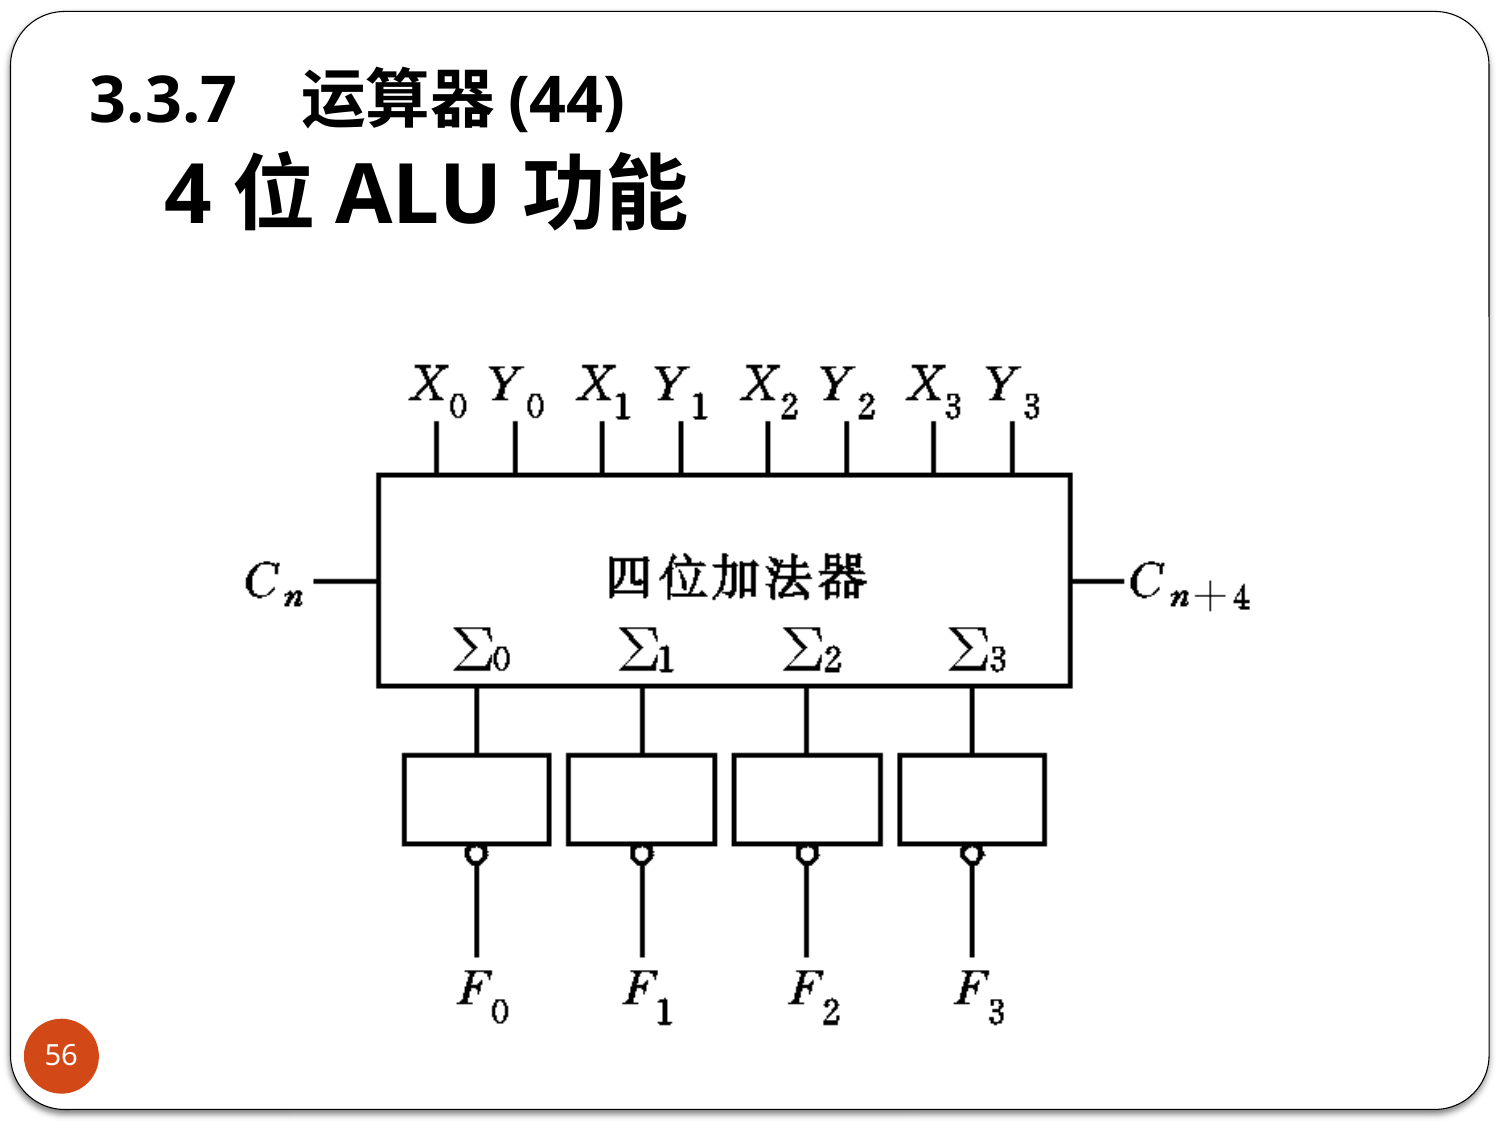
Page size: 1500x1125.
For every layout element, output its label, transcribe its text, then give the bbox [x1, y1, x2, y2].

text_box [206, 349, 1295, 1056]
title 4位ALU功能 [150, 150, 1425, 256]
text_box 3.3.7 运算器(44) [75, 50, 1475, 150]
slide_number 56 [23, 1018, 99, 1094]
